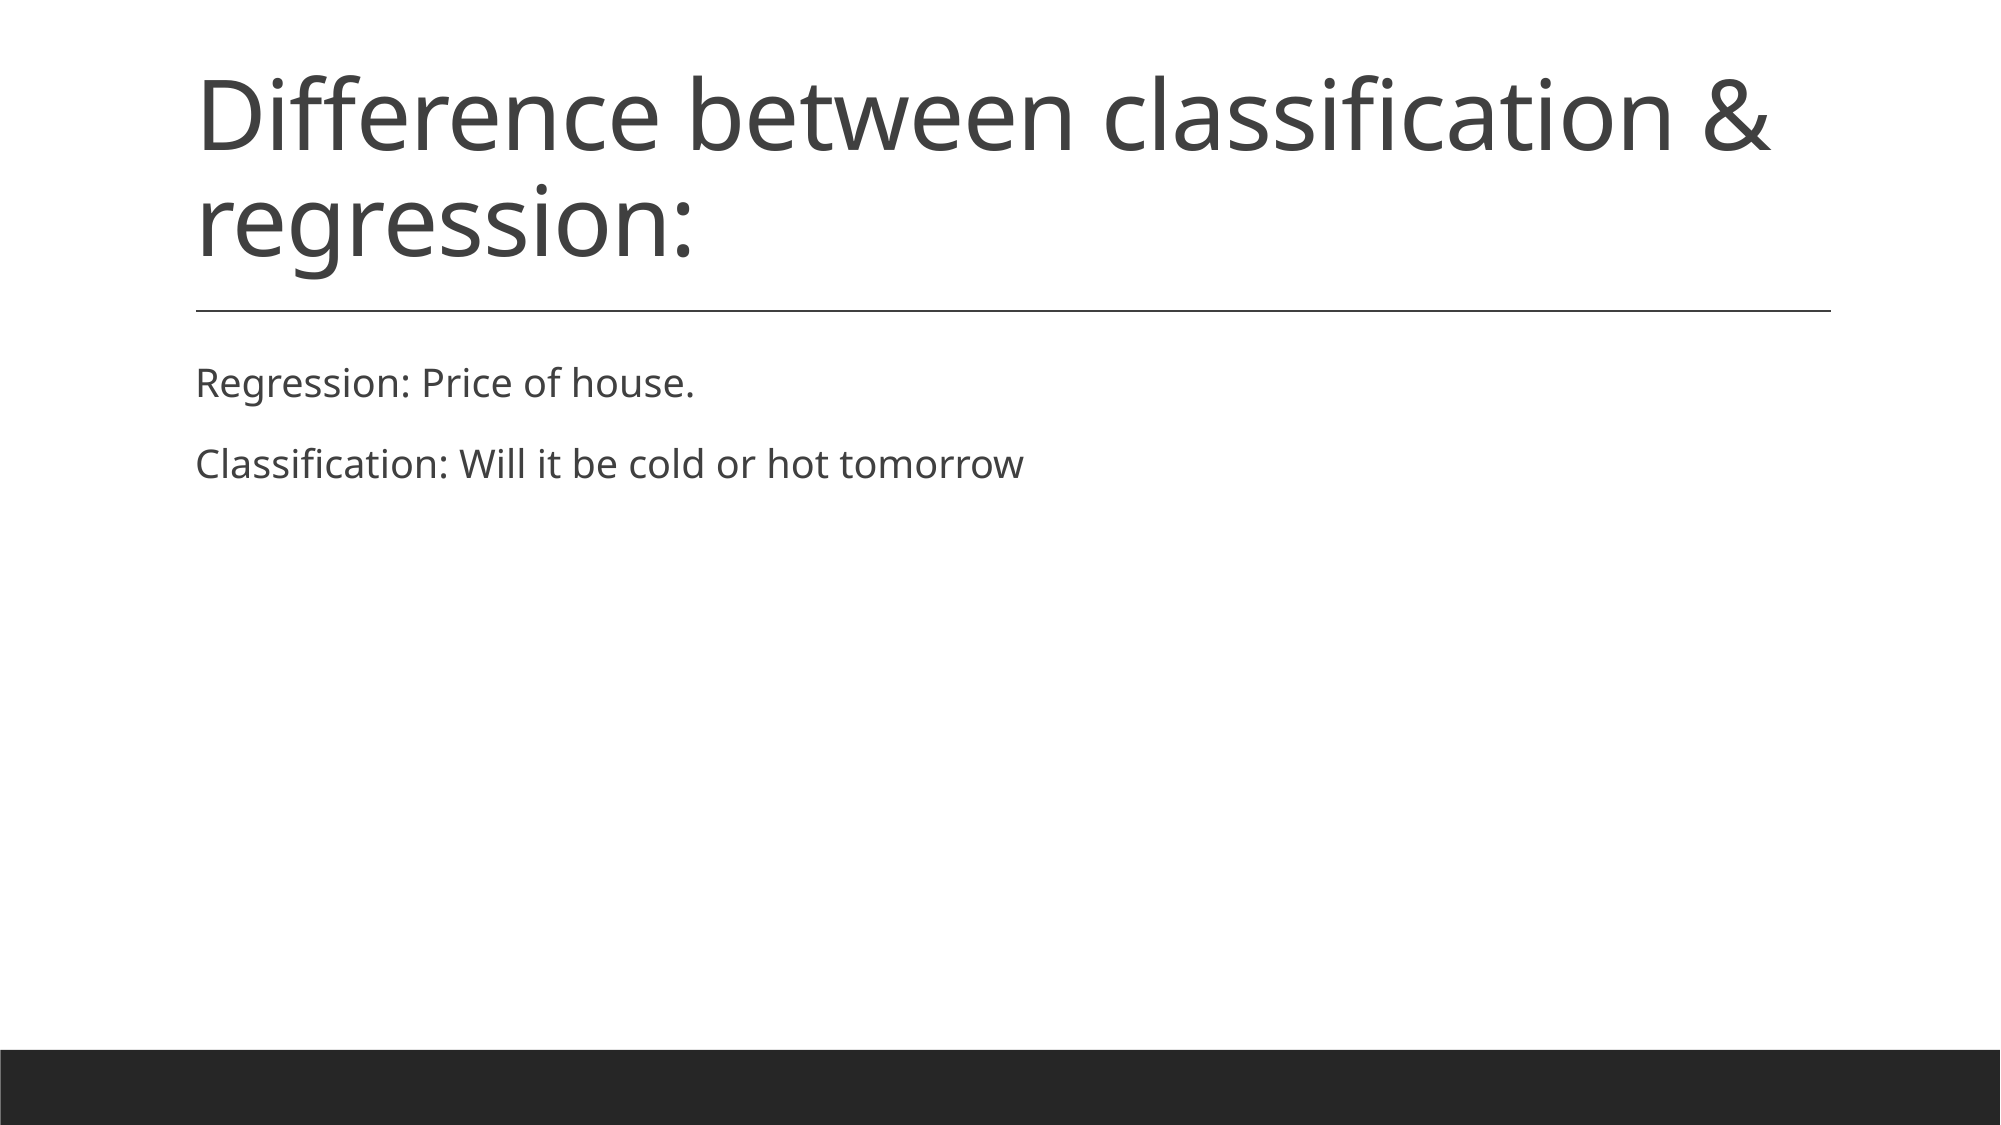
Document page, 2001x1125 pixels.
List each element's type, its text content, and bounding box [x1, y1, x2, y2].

list Regression: Price of house. Classification: Will it be cold or hot tomorrow [180, 345, 1830, 963]
title Difference between classification & regression: [180, 47, 1830, 285]
